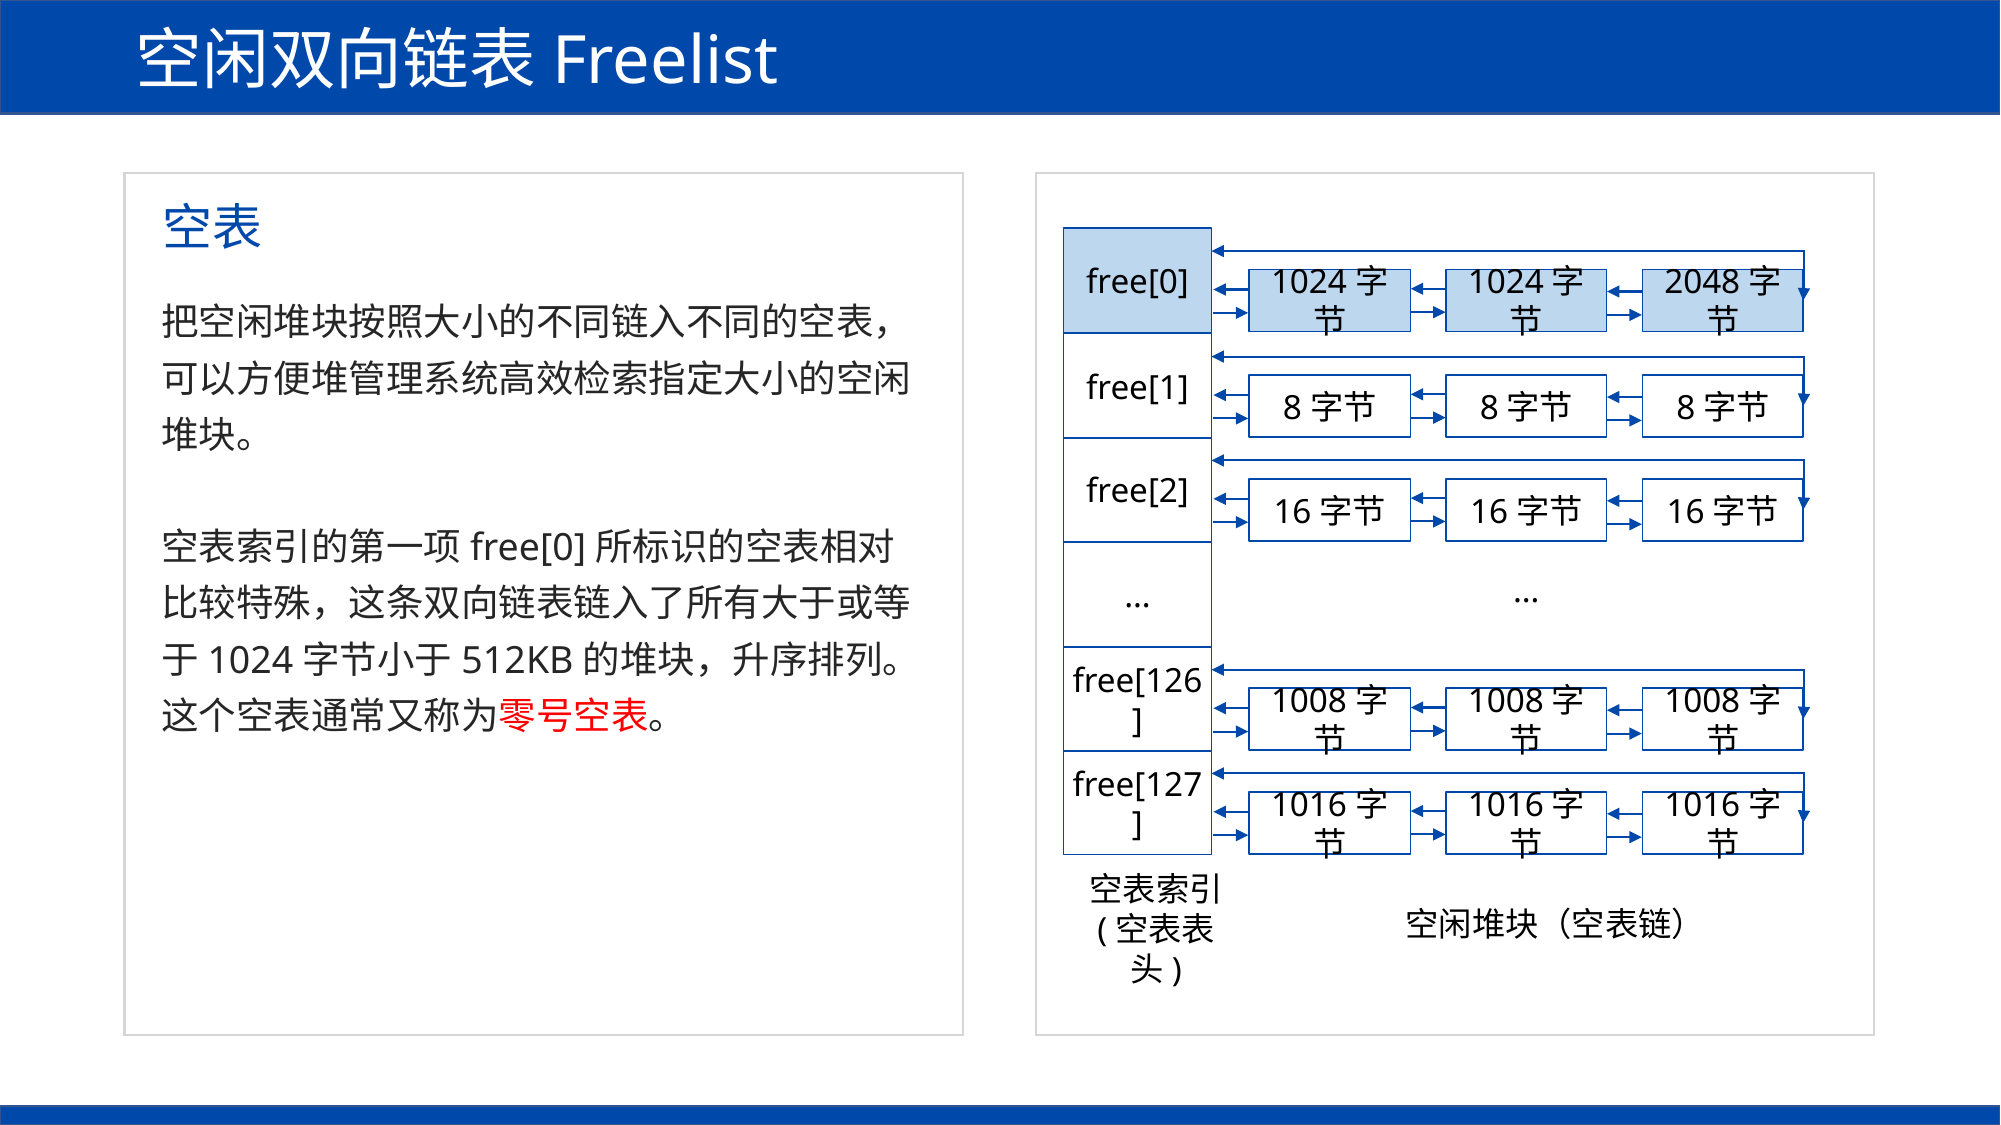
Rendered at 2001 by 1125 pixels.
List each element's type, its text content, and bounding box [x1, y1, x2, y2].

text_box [1211, 460, 1804, 510]
text_box [0, 1105, 2000, 1125]
text_box 1024字节 [1248, 301, 1411, 332]
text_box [1211, 251, 1804, 301]
text_box 1024字节 [1446, 301, 1607, 332]
text_box 2048字节 [1642, 301, 1804, 332]
text_box 16字节 [1248, 510, 1411, 541]
text_box 1016字节 [1642, 823, 1804, 854]
text_box … [1063, 542, 1212, 646]
text_box 空闲双向链表Freelist [0, 0, 2000, 115]
text_box free[126] [1063, 646, 1212, 750]
text_box 8字节 [1642, 407, 1804, 438]
text_box 把空闲堆块按照大小的不同链入不同的空表，可以方便堆管理系统高效检索指定大小的空闲堆块。 空表索引的第一项free[0]所标识的空表相对比较特殊，这条双向链表链入了所有大于或等于1024字节小于512KB的堆块，升序排列。这个空表通常又称为零号空表。 [146, 279, 938, 857]
text_box free[0] [1063, 228, 1212, 333]
text_box 1016字节 [1248, 823, 1411, 854]
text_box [1211, 356, 1804, 407]
text_box 空表索引 (空表表头) [1063, 879, 1249, 976]
text_box 1016字节 [1446, 823, 1607, 854]
text_box 1008字节 [1248, 720, 1411, 751]
text_box [123, 172, 964, 1036]
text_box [1211, 669, 1804, 720]
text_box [1211, 773, 1804, 823]
text_box 1008字节 [1446, 720, 1607, 751]
text_box 16字节 [1446, 510, 1607, 541]
text_box 8字节 [1248, 407, 1411, 438]
text_box 1008字节 [1642, 720, 1804, 751]
text_box [1035, 172, 1875, 1036]
text_box 16字节 [1642, 510, 1804, 541]
text_box 空闲堆块（空表链） [1384, 879, 1726, 966]
text_box free[2] [1063, 437, 1212, 542]
text_box 空表 [147, 188, 278, 264]
text_box free[1] [1063, 333, 1212, 437]
text_box … [1498, 561, 1555, 617]
text_box 8字节 [1446, 407, 1607, 438]
text_box free[127] [1063, 750, 1212, 855]
